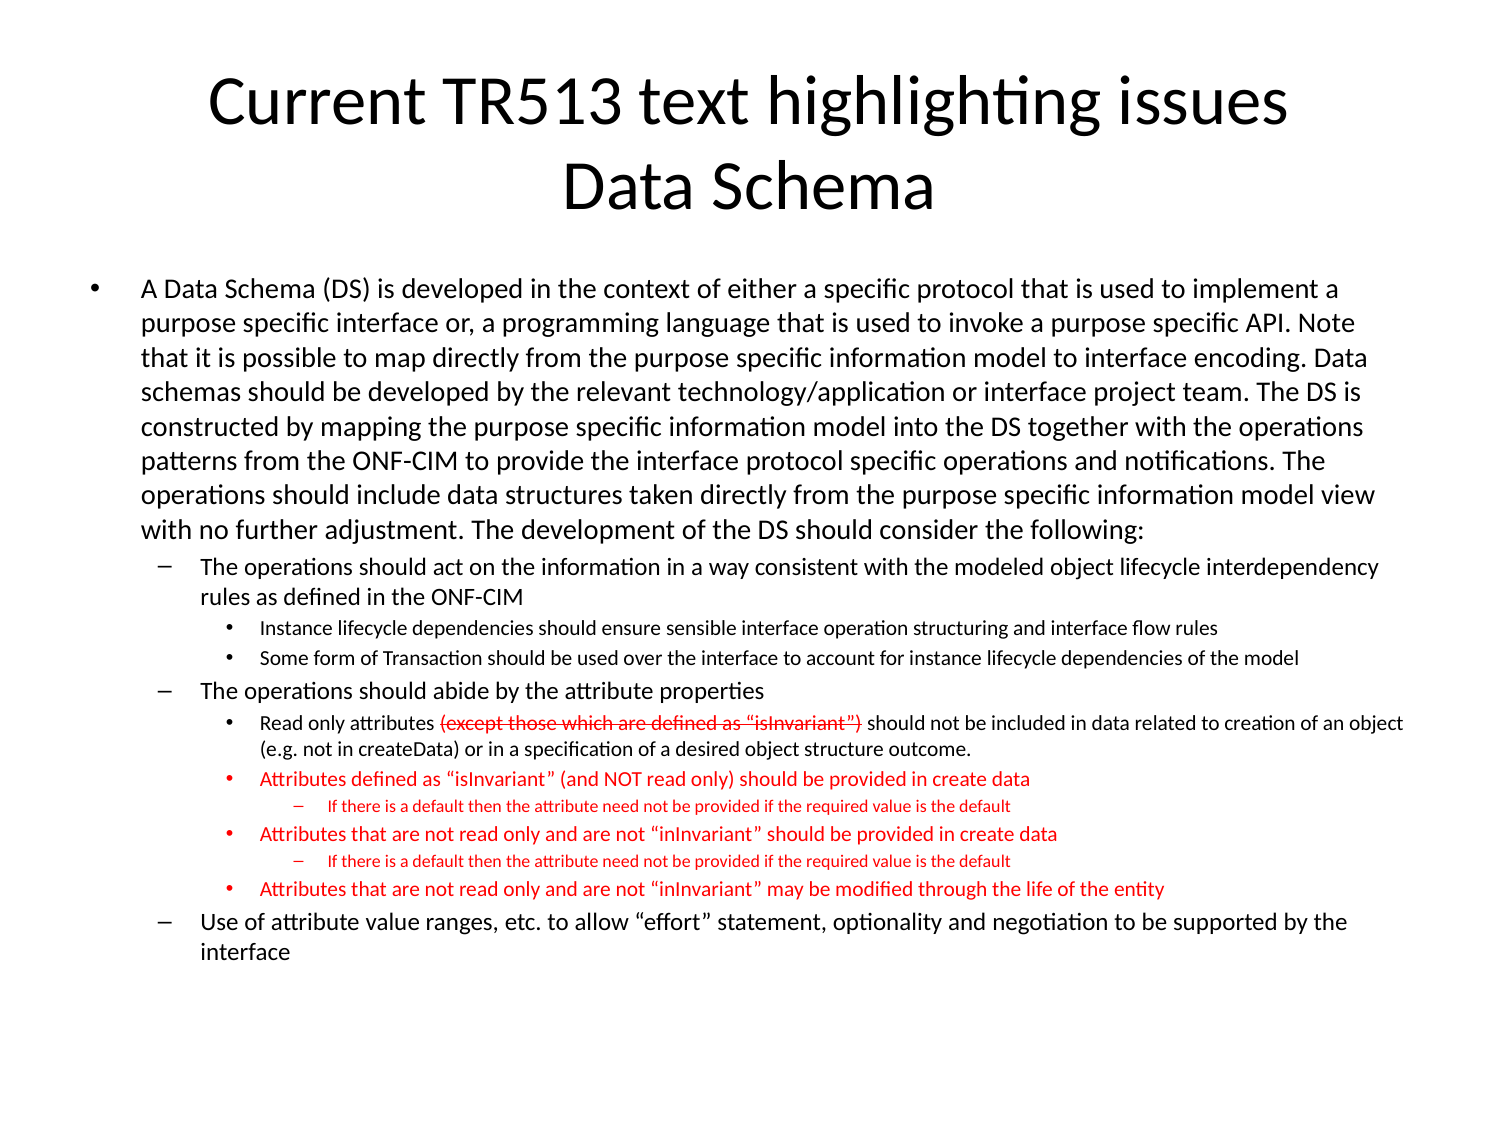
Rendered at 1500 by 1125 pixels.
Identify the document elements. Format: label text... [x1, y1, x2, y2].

title Current TR513 text highlighting issues Data Schema [75, 45, 1425, 233]
list A Data Schema (DS) is developed in the context of either a specific protocol that is used to implement a purpose specific interface or, a programming language that is used to invoke a purpose specific API. Note that it is possible to map directly from the purpose specific information model to interface encoding. Data schemas should be developed by the relevant technology/application or interface project team. The DS is constructed by mapping the purpose specific information model into the DS together with the operations patterns from the ONF-CIM to provide the interface protocol specific operations and notifications. The operations should include data structures taken directly from the purpose specific information model view with no further adjustment. The development of the DS should consider the following: The operations should act on the information in a way consistent with the modeled object lifecycle interdependency rules as defined in the ONF-CIM Instance lifecycle dependencies should ensure sensible interface operation structuring and interface flow rules Some form of Transaction should be used over the interface to account for instance lifecycle dependencies of the model The operations should abide by the attribute properties Read only attributes (except those which are defined as “isInvariant”) should not be included in data related to creation of an object (e.g. not in createData) or in a specification of a desired object structure outcome. Attributes defined as “isInvariant” (and NOT read only) should be provided in create data If there is a default then the attribute need not be provided if the required value is the default Attributes that are not read only and are not “inInvariant” should be provided in create data If there is a default then the attribute need not be provided if the required value is the default Attributes that are not read only and are not “inInvariant” may be modified through the life of the entity Use of attribute value ranges, etc. to allow “effort” statement, optionality and negotiation to be supported by the interface [75, 262, 1425, 1005]
